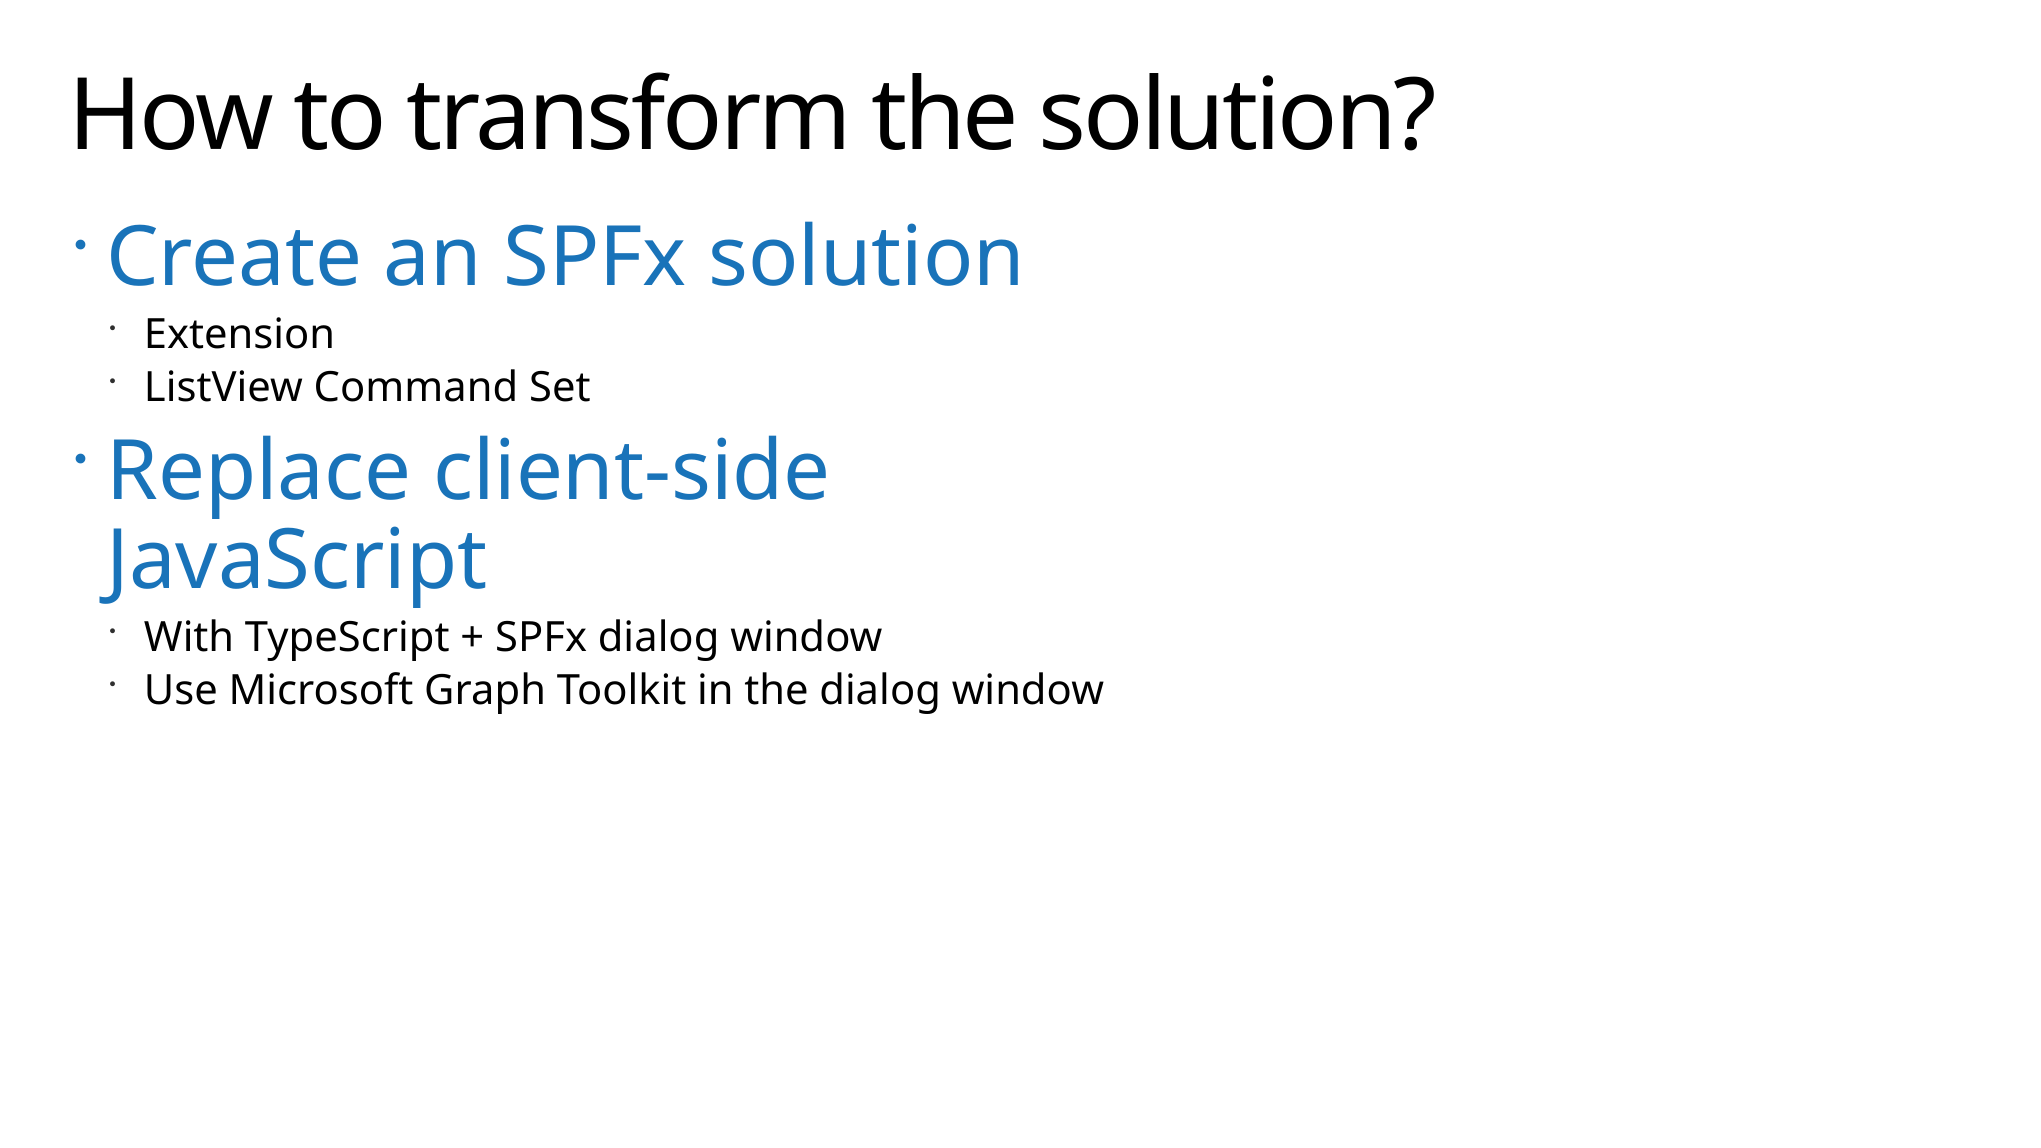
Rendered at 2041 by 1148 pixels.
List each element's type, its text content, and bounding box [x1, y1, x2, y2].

list Create an SPFx solution Extension ListView Command Set Replace client-side JavaScript With TypeScript + SPFx dialog window Use Microsoft Graph Toolkit in the dialog window [45, 199, 1172, 1061]
title How to transform the solution? [45, 48, 1996, 199]
